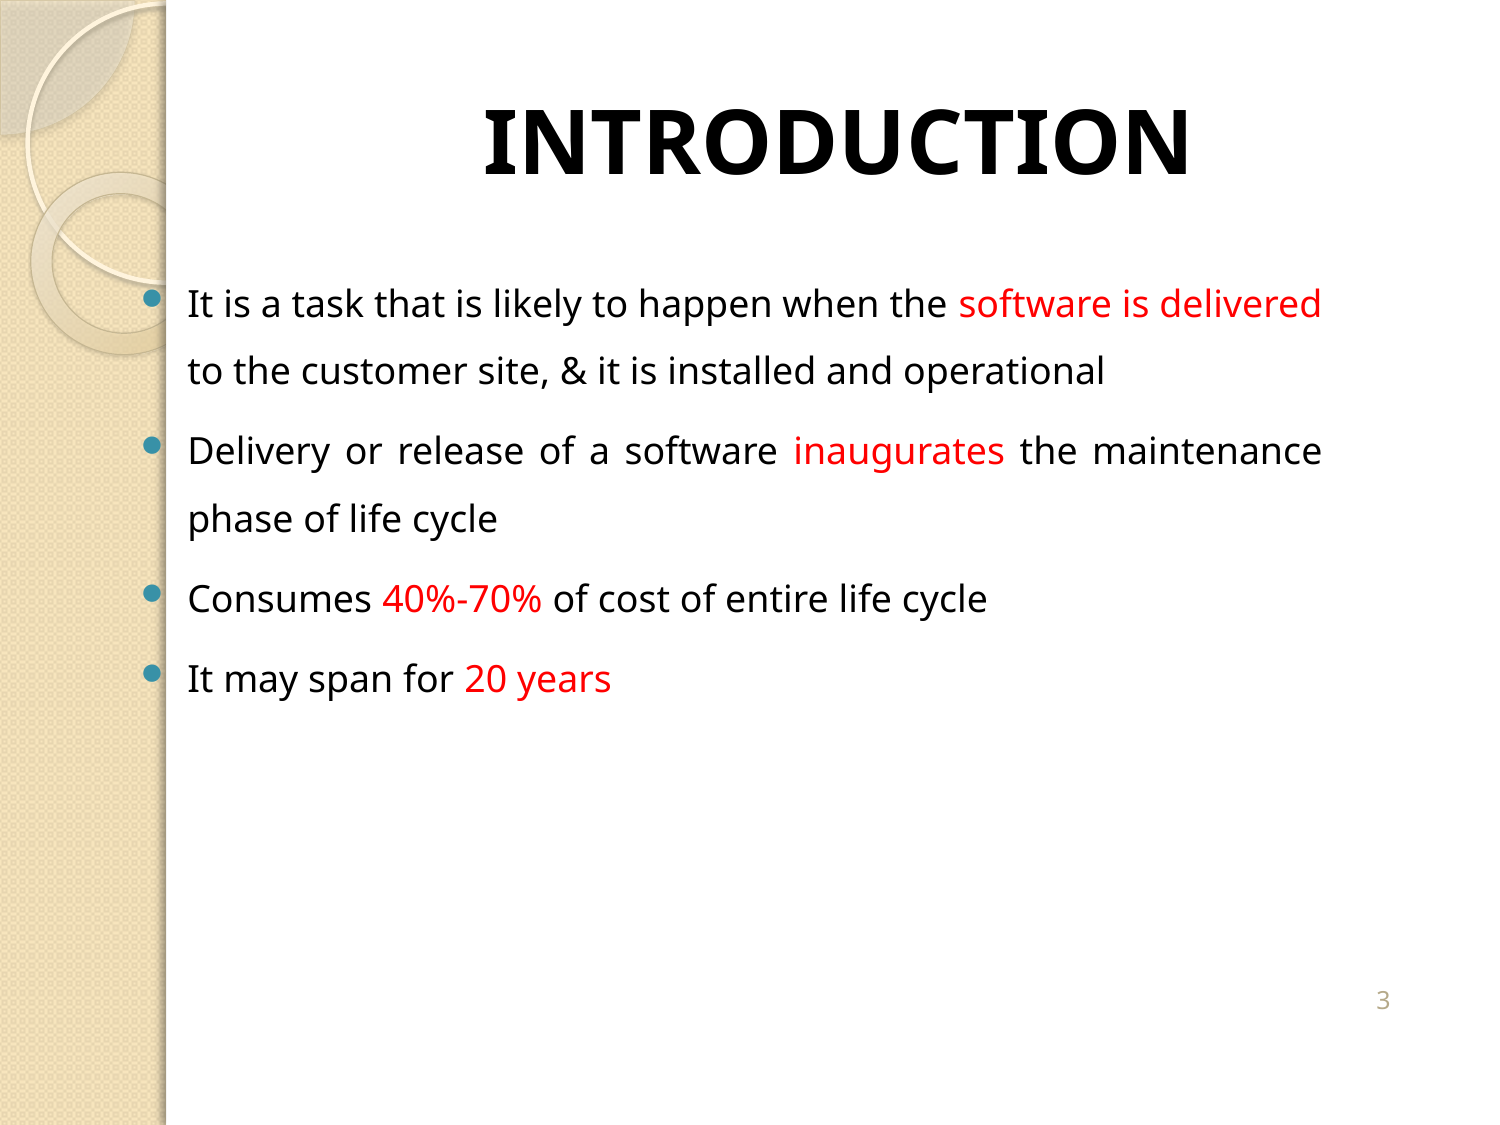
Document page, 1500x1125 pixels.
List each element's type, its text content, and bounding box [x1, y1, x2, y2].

title INTRODUCTION [235, 45, 1466, 233]
list It is a task that is likely to happen when the software is delivered to the customer site, & it is installed and operational Delivery or release of a software inaugurates the maintenance phase of life cycle Consumes 40%-70% of cost of entire life cycle It may span for 20 years [112, 249, 1338, 1038]
slide_number 3 [1333, 940, 1434, 1027]
